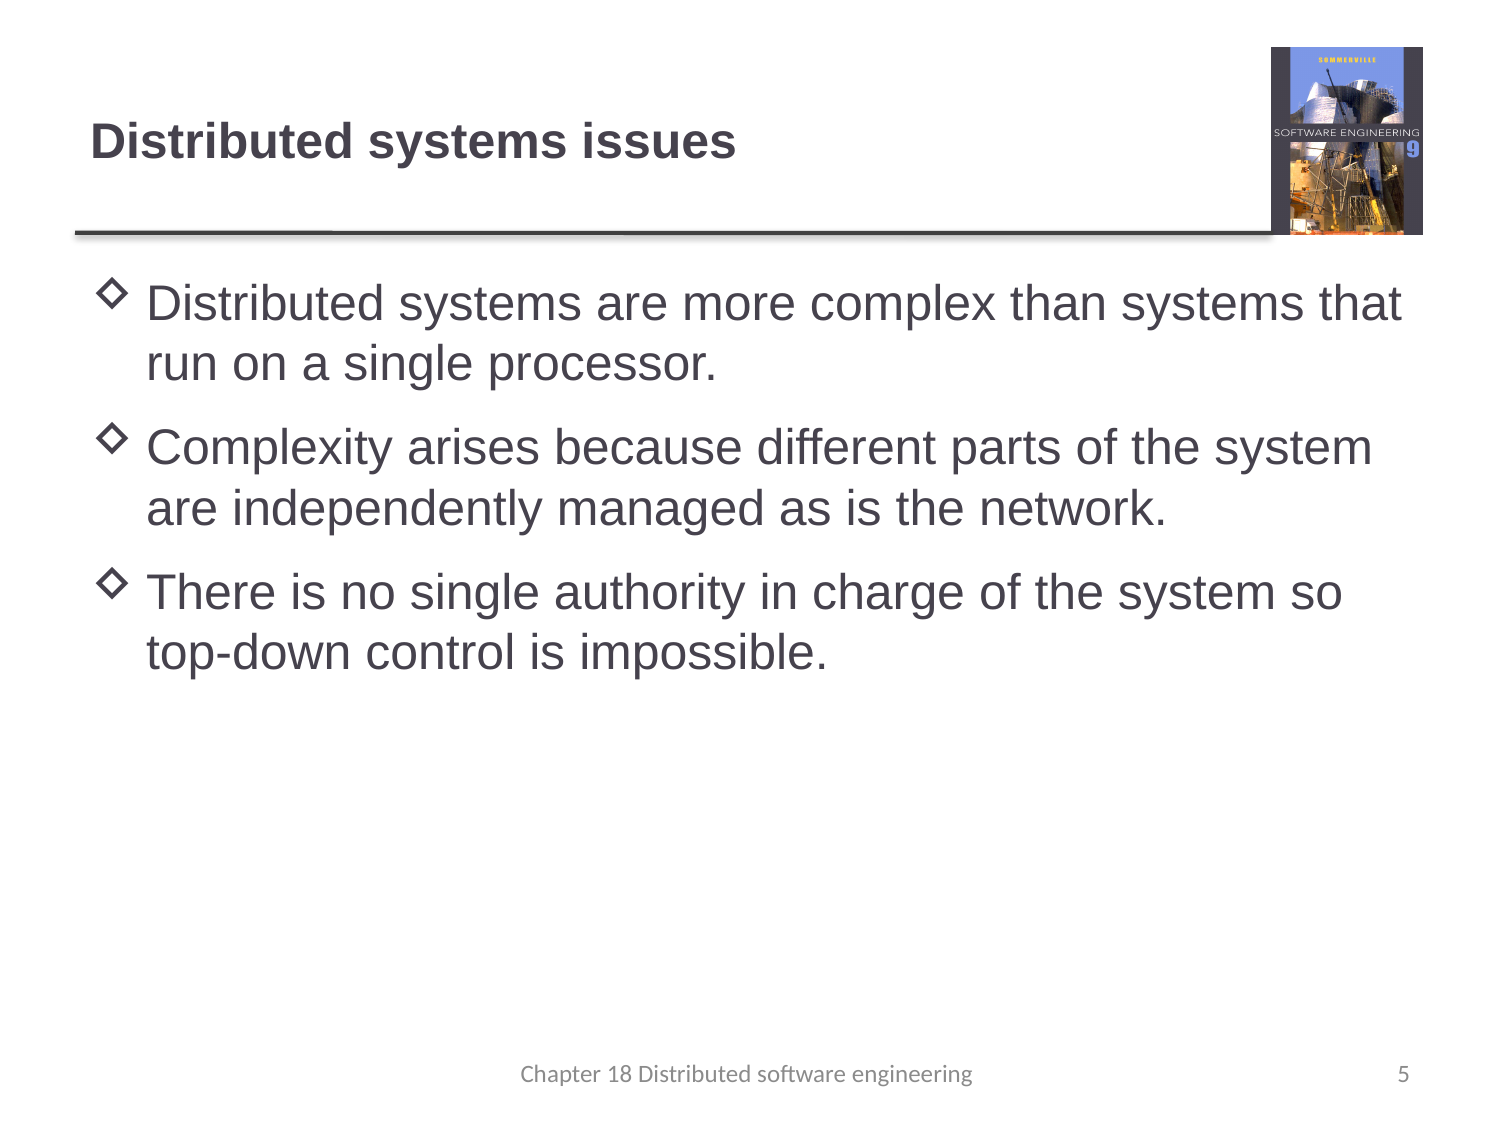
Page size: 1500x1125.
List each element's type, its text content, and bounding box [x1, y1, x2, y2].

picture [1272, 47, 1423, 235]
list Distributed systems are more complex than systems that run on a single processor. Complexity arises because different parts of the system are independently managed as is the network. There is no single authority in charge of the system so top-down control is impossible. [75, 262, 1425, 1005]
slide_number 5 [1074, 1042, 1425, 1103]
title Distributed systems issues [74, 44, 1272, 233]
footer Chapter 18 Distributed software engineering [446, 1042, 1048, 1103]
